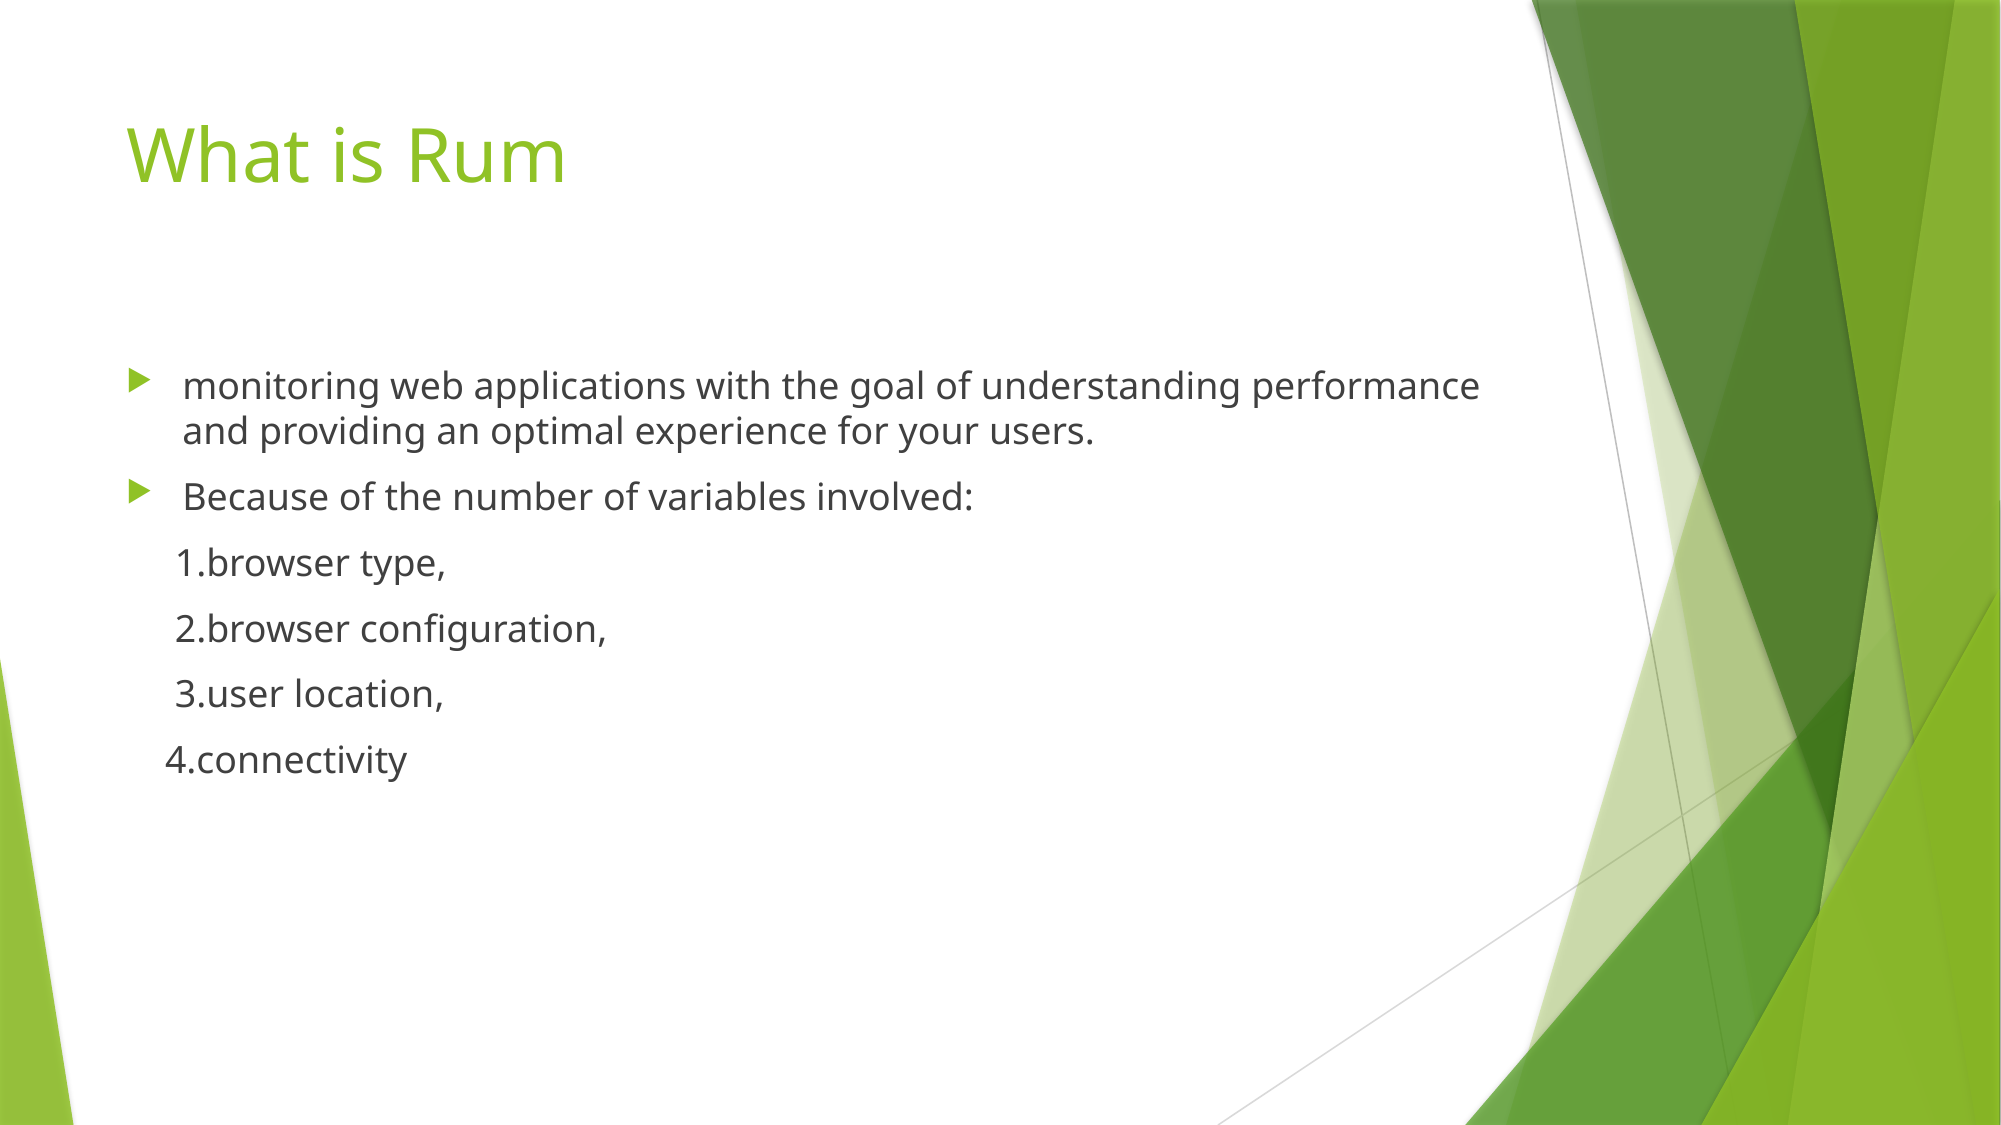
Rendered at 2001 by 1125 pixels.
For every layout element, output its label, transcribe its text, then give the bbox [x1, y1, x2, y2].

title What is Rum [111, 99, 1522, 317]
list monitoring web applications with the goal of understanding performance and providing an optimal experience for your users. Because of the number of variables involved: 1.browser type, 2.browser configuration, 3.user location, 4.connectivity [111, 354, 1522, 992]
